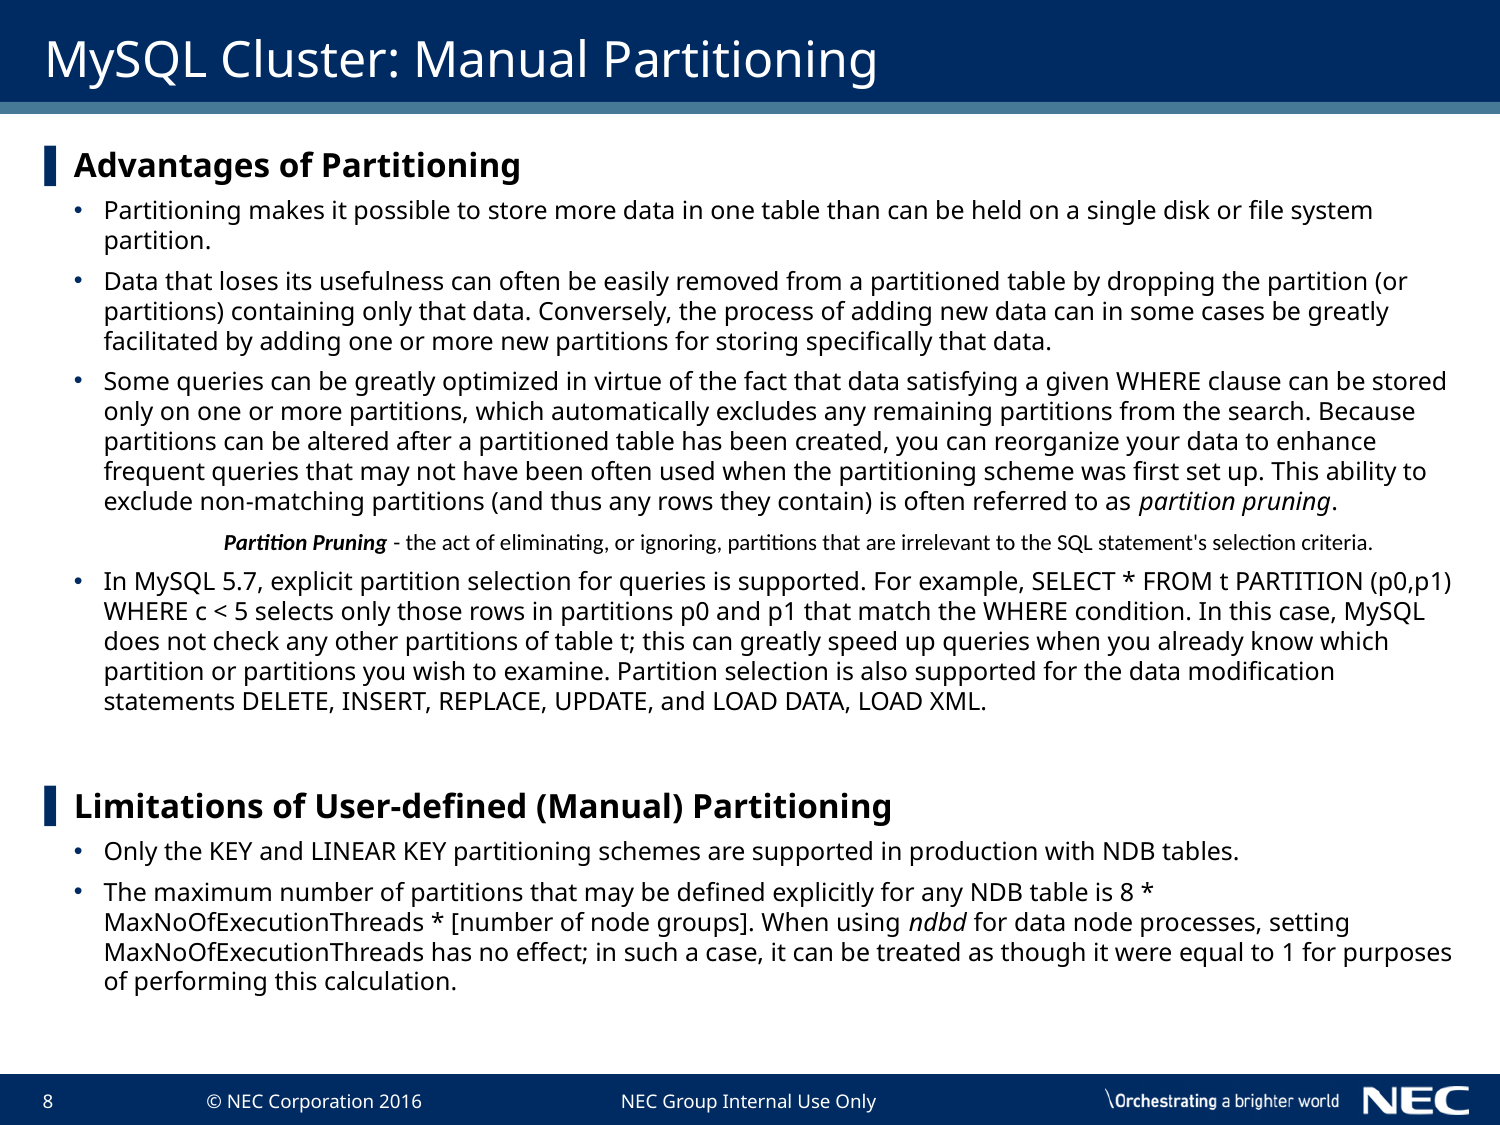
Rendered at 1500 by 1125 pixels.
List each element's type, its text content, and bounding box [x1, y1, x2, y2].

title MySQL Cluster: Manual Partitioning [29, 18, 1471, 96]
picture [0, 0, 1500, 114]
picture [0, 1074, 1500, 1125]
list Advantages of Partitioning Partitioning makes it possible to store more data in one table than can be held on a single disk or file system partition. Data that loses its usefulness can often be easily removed from a partitioned table by dropping the partition (or partitions) containing only that data. Conversely, the process of adding new data can in some cases be greatly facilitated by adding one or more new partitions for storing specifically that data. Some queries can be greatly optimized in virtue of the fact that data satisfying a given WHERE clause can be stored only on one or more partitions, which automatically excludes any remaining partitions from the search. Because partitions can be altered after a partitioned table has been created, you can reorganize your data to enhance frequent queries that may not have been often used when the partitioning scheme was first set up. This ability to exclude non-matching partitions (and thus any rows they contain) is often referred to as partition pruning. Partition Pruning - the act of eliminating, or ignoring, partitions that are irrelevant to the SQL statement's selection criteria. In MySQL 5.7, explicit partition selection for queries is supported. For example, SELECT * FROM t PARTITION (p0,p1) WHERE c < 5 selects only those rows in partitions p0 and p1 that match the WHERE condition. In this case, MySQL does not check any other partitions of table t; this can greatly speed up queries when you already know which partition or partitions you wish to examine. Partition selection is also supported for the data modification statements DELETE, INSERT, REPLACE, UPDATE, and LOAD DATA, LOAD XML. Limitations of User-defined (Manual) Partitioning Only the KEY and LINEAR KEY partitioning schemes are supported in production with NDB tables. The maximum number of partitions that may be defined explicitly for any NDB table is 8 * MaxNoOfExecutionThreads * [number of node groups]. When using ndbd for data node processes, setting MaxNoOfExecutionThreads has no effect; in such a case, it can be treated as though it were equal to 1 for purposes of performing this calculation. [29, 137, 1471, 1059]
